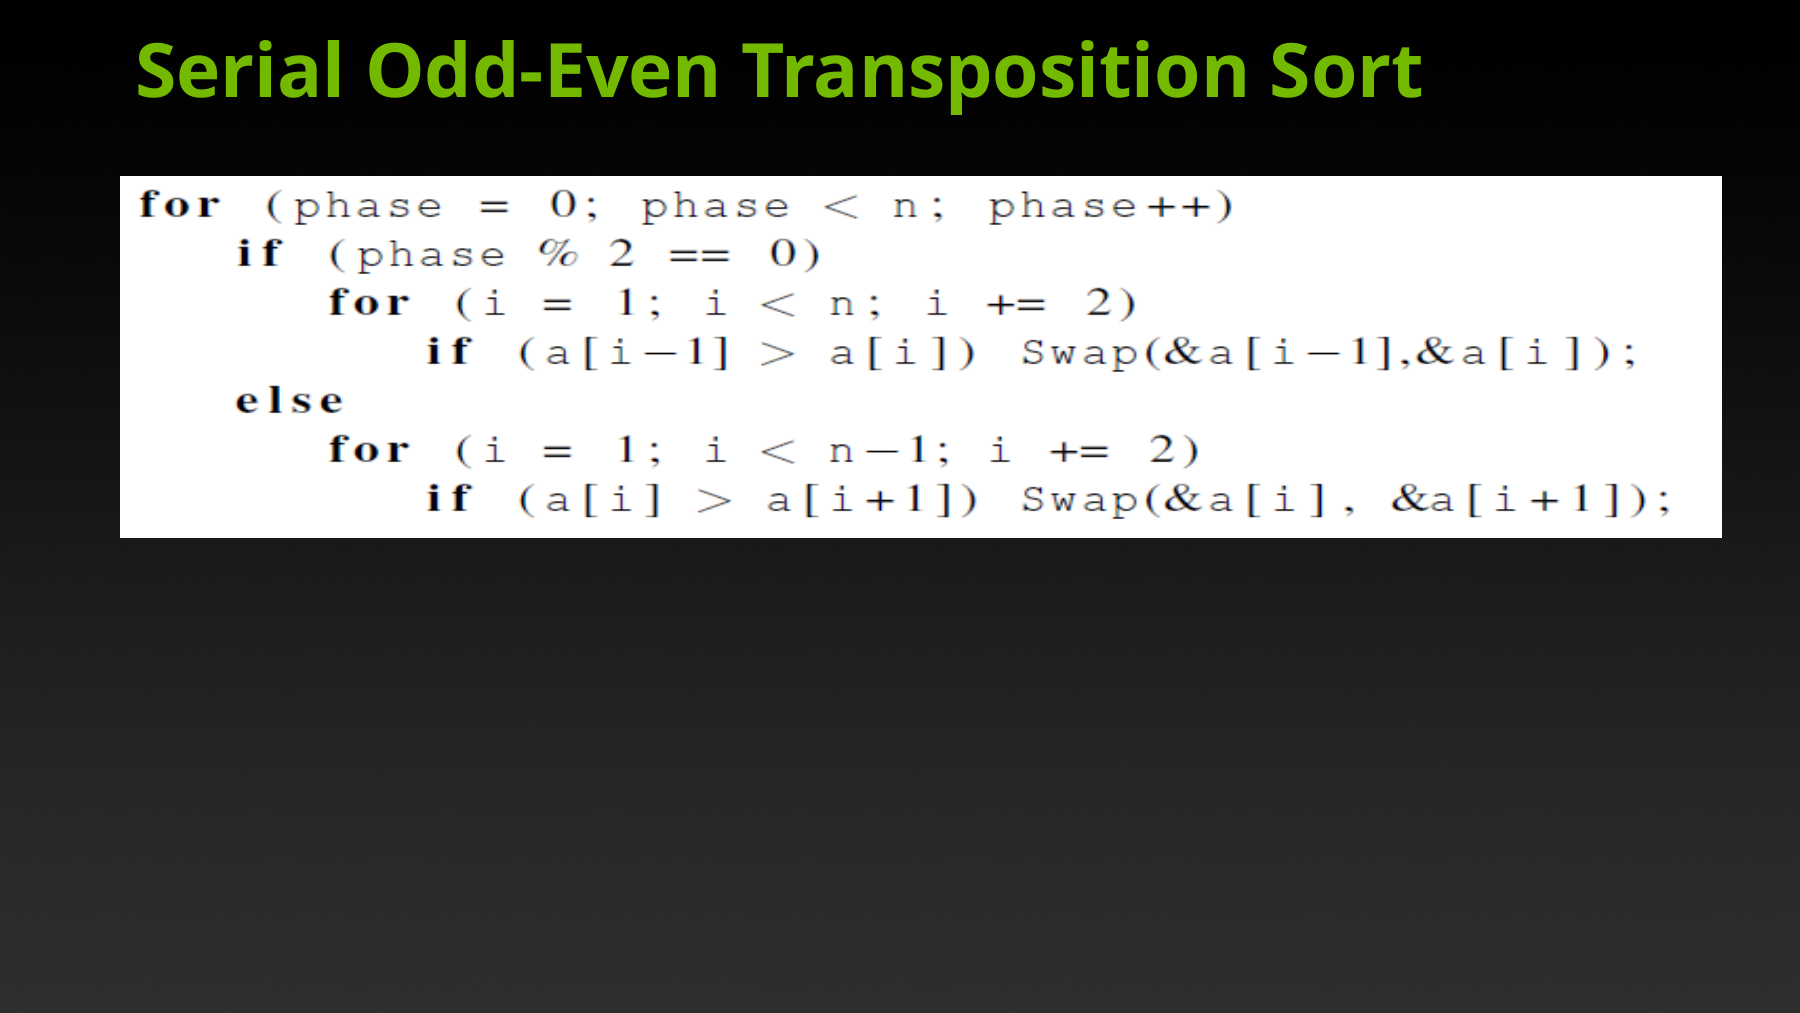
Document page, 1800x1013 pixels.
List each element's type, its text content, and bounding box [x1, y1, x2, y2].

picture [0, 0, 1800, 1013]
title Serial Odd-Even Transposition Sort [120, 25, 1751, 123]
